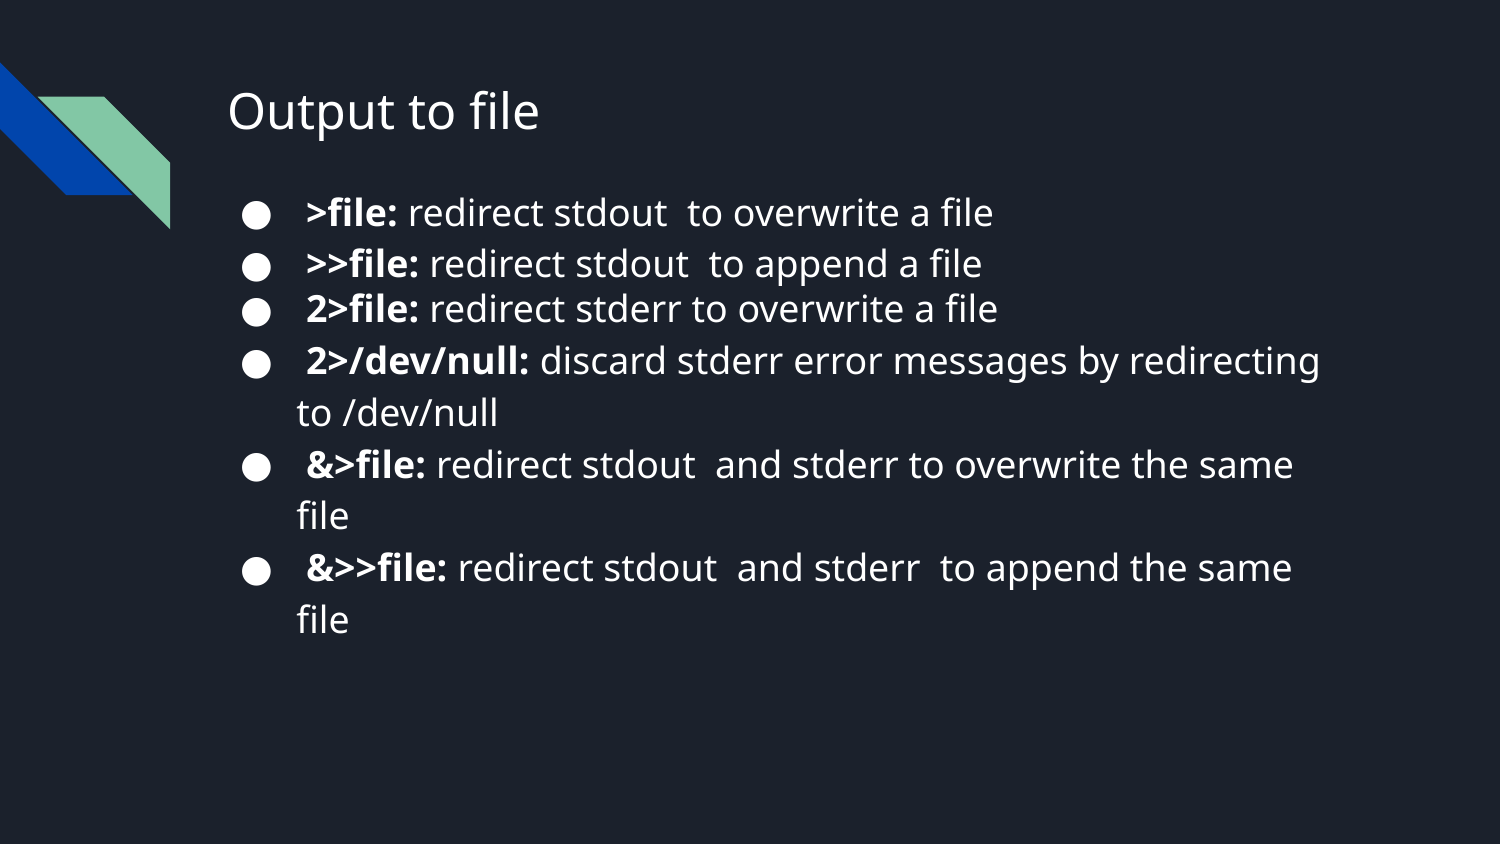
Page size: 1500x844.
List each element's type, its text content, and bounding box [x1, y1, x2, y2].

list >file: redirect stdout to overwrite a file >>file: redirect stdout to append a file 2>file: redirect stderr to overwrite a file 2>/dev/null: discard stderr error messages by redirecting to /dev/null &>file: redirect stdout and stderr to overwrite the same file &>>file: redirect stdout and stderr to append the same file [206, 166, 1362, 645]
title Output to file [212, 64, 1368, 215]
